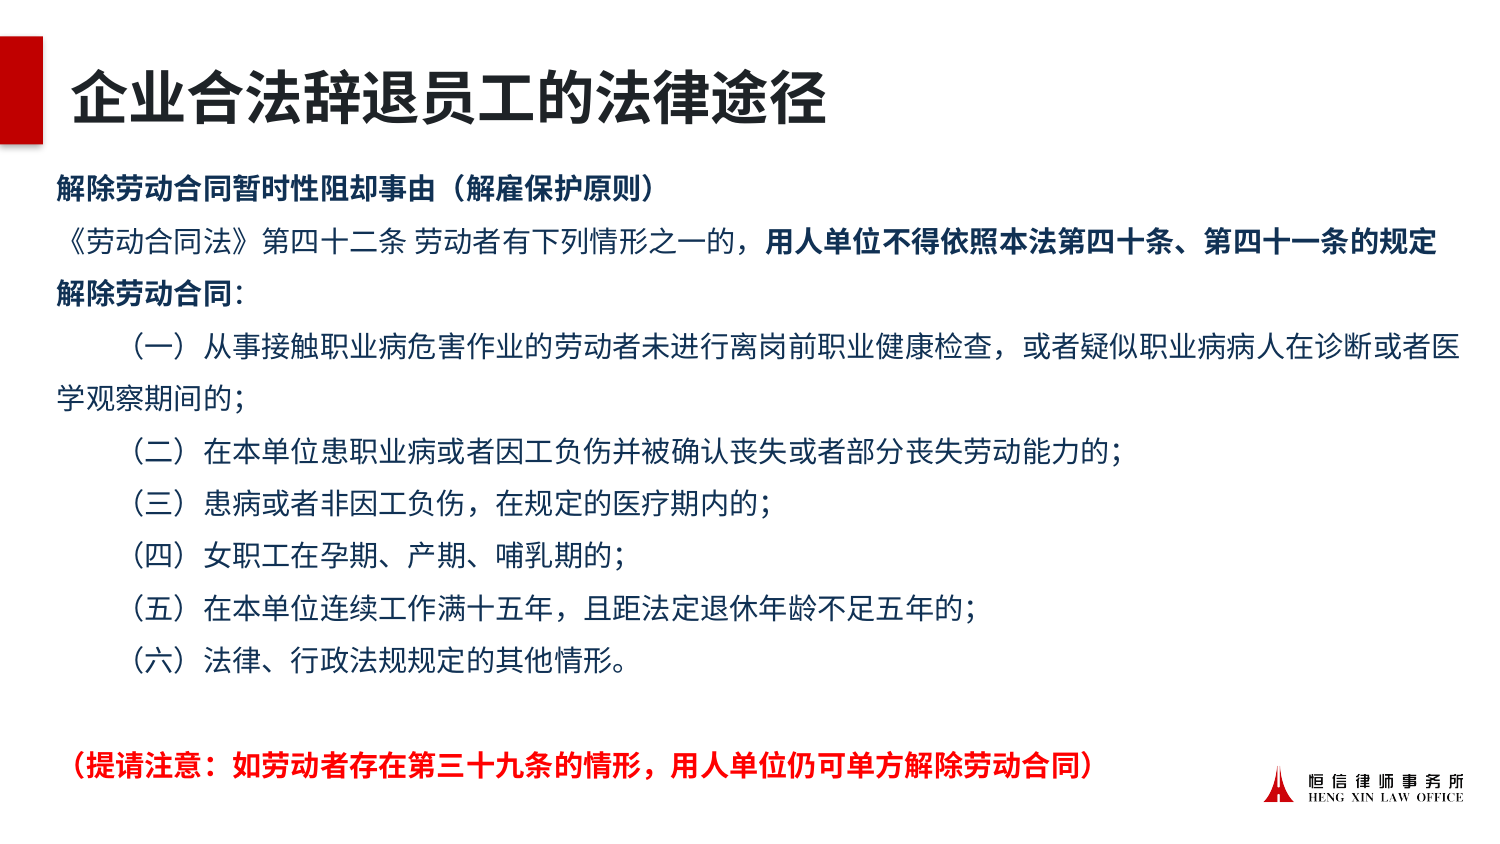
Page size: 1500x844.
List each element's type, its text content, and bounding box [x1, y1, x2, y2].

text_box 解除劳动合同暂时性阻却事由（解雇保护原则） 《劳动合同法》第四十二条 劳动者有下列情形之一的，用人单位不得依照本法第四十条、第四十一条的规定解除劳动合同： （一）从事接触职业病危害作业的劳动者未进行离岗前职业健康检查，或者疑似职业病病人在诊断或者医学观察期间的； （二）在本单位患职业病或者因工负伤并被确认丧失或者部分丧失劳动能力的； （三）患病或者非因工负伤，在规定的医疗期内的； （四）女职工在孕期、产期、哺乳期的； （五）在本单位连续工作满十五年，且距法定退休年龄不足五年的； （六）法律、行政法规规定的其他情形。 （提请注意：如劳动者存在第三十九条的情形，用人单位仍可单方解除劳动合同） [42, 145, 1482, 790]
text_box 企业合法辞退员工的法律途径 [55, 46, 1007, 139]
picture [1261, 790, 1465, 803]
text_box [0, 36, 44, 145]
